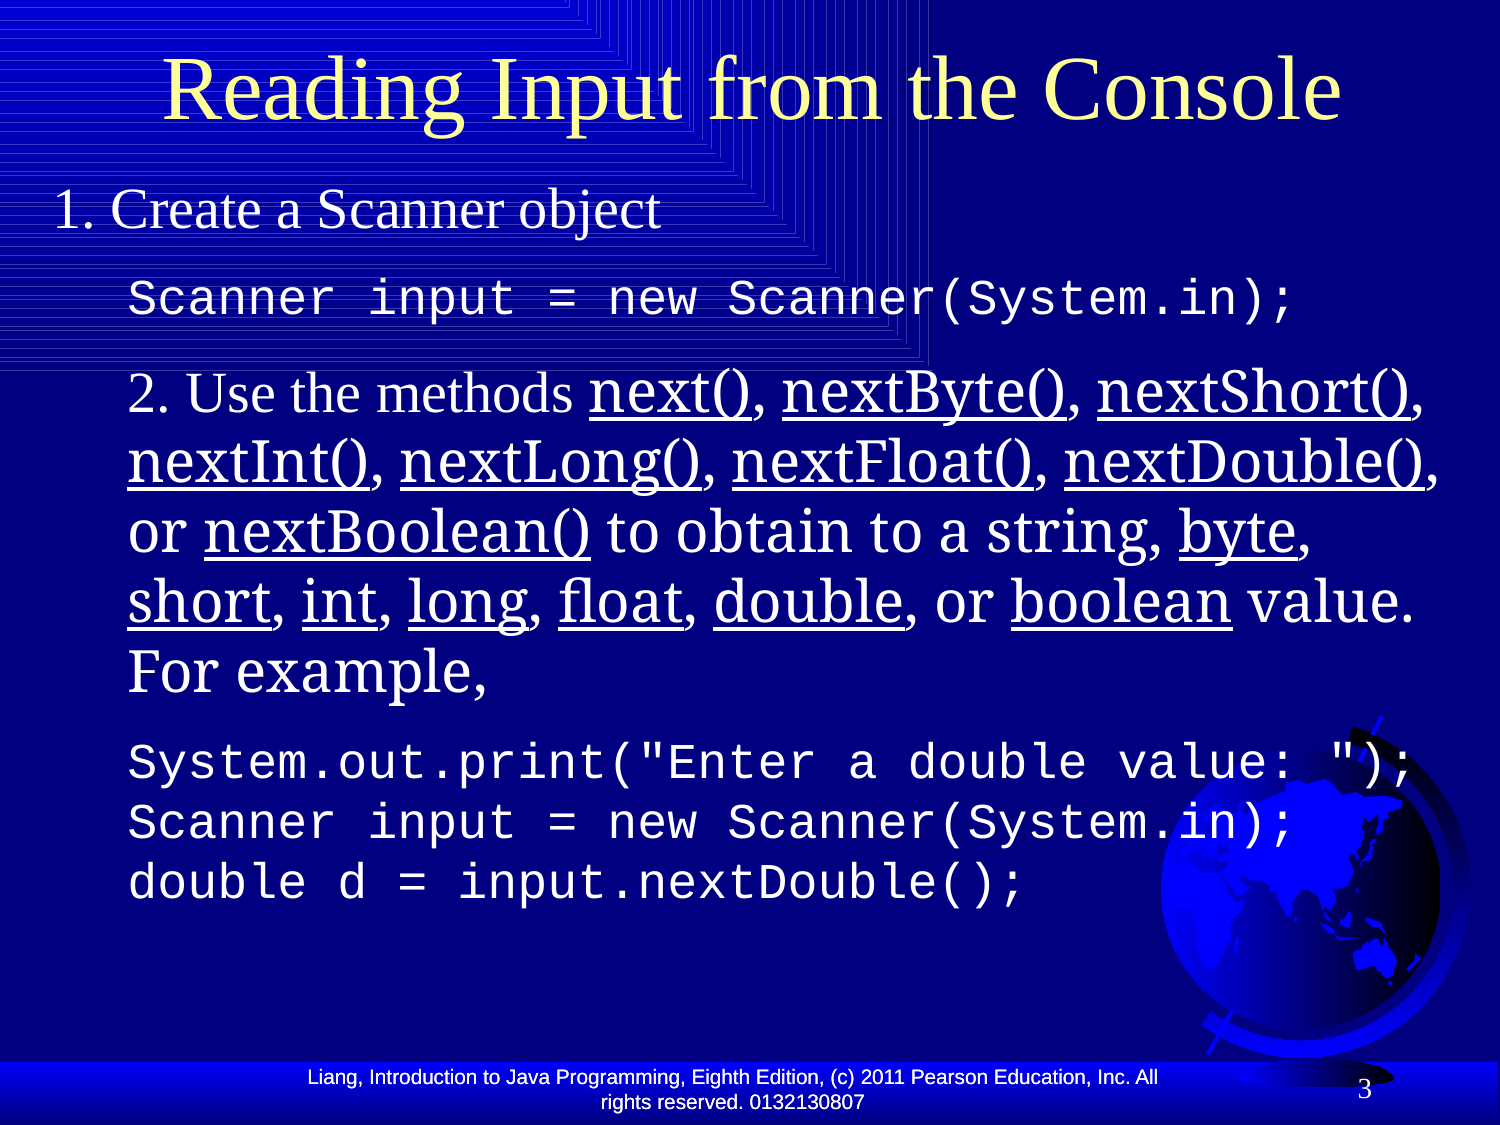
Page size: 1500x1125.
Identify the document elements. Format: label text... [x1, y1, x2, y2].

slide_number 3 [1074, 1049, 1388, 1125]
text_box 1. Create a Scanner object Scanner input = new Scanner(System.in); 2. Use the methods next(), nextByte(), nextShort(), nextInt(), nextLong(), nextFloat(), nextDouble(), or nextBoolean() to obtain to a string, byte, short, int, long, float, double, or boolean value. For example, System.out.print("Enter a double value: "); Scanner input = new Scanner(System.in); double d = input.nextDouble(); [37, 162, 1475, 917]
title Reading Input from the Console [69, 48, 1437, 118]
